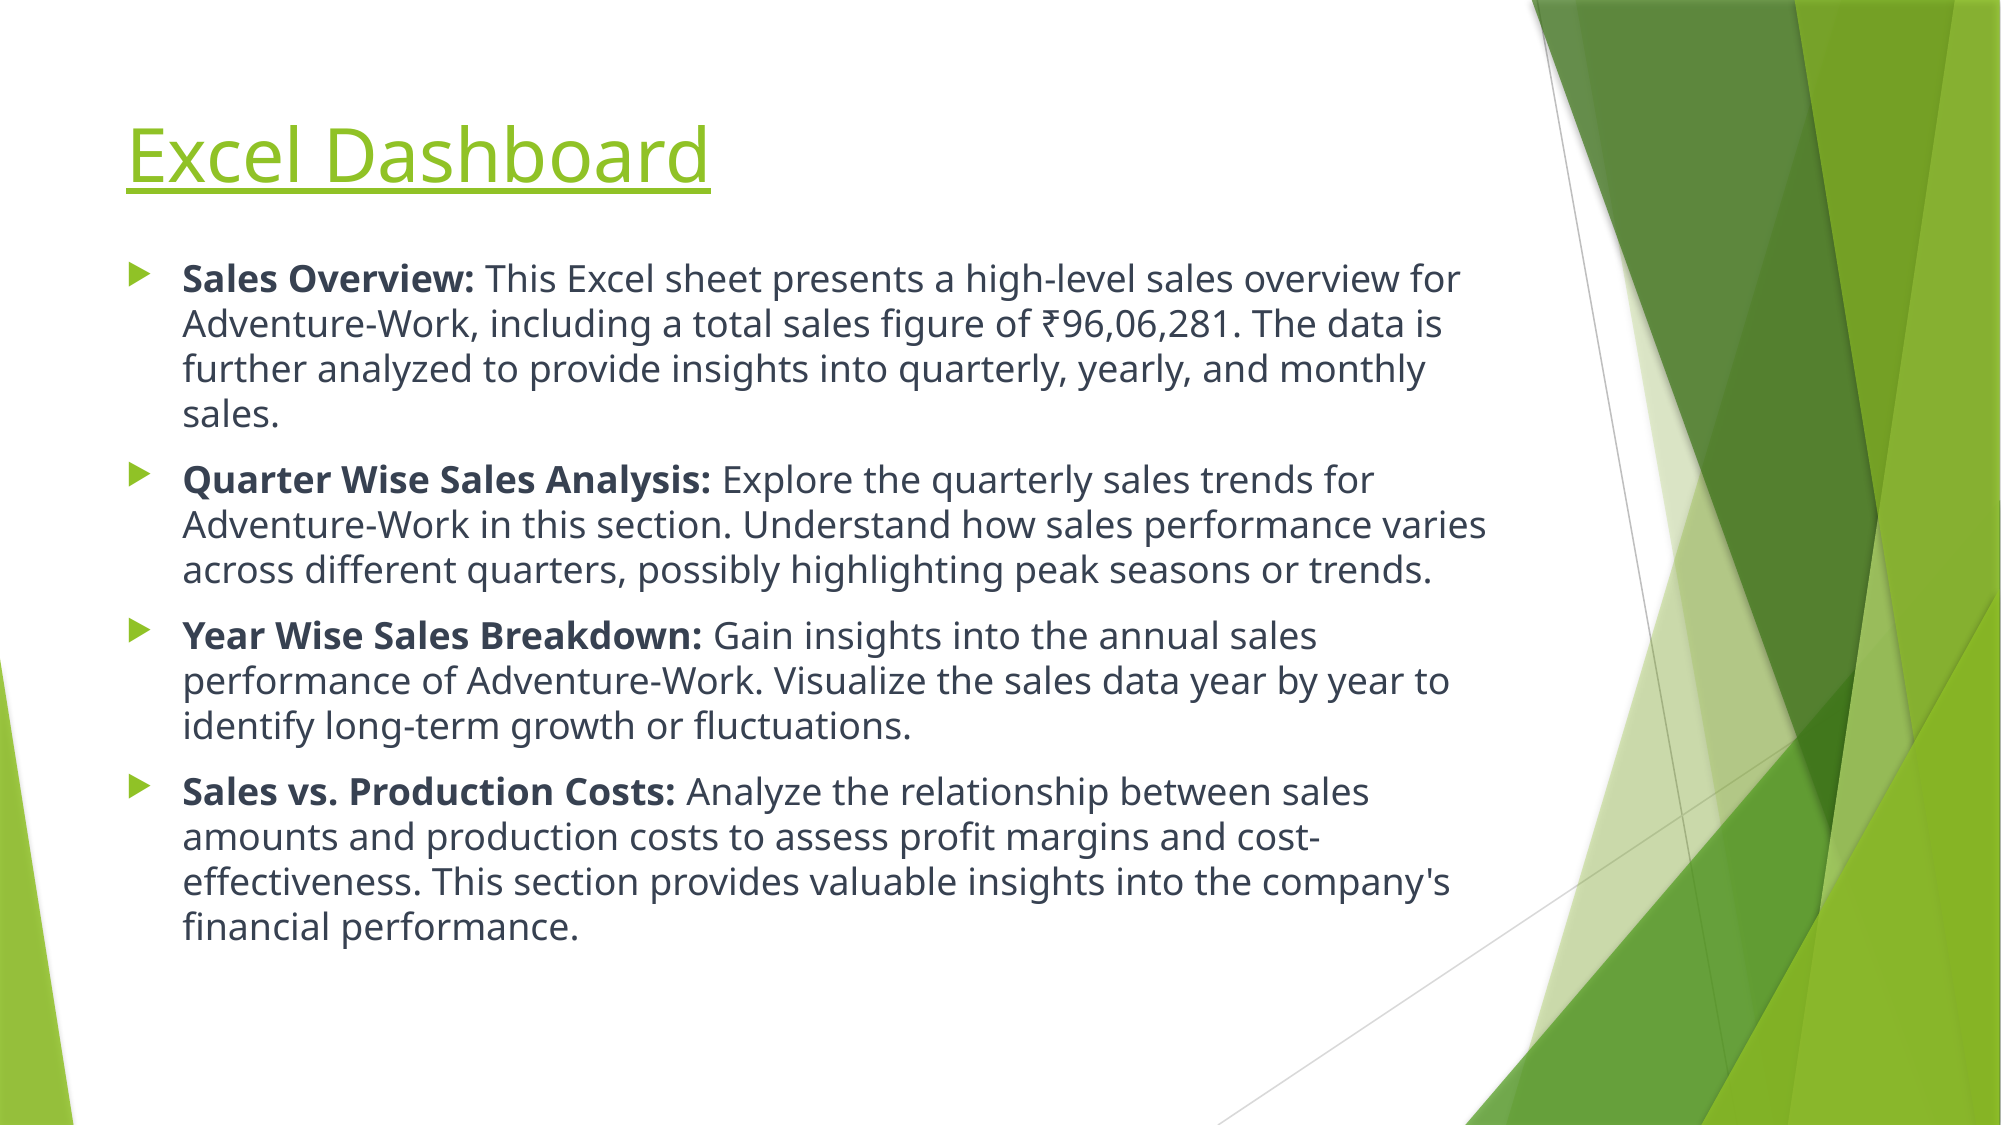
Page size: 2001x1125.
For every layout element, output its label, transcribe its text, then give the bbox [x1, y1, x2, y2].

list Sales Overview: This Excel sheet presents a high-level sales overview for Adventure-Work, including a total sales figure of ₹96,06,281. The data is further analyzed to provide insights into quarterly, yearly, and monthly sales. Quarter Wise Sales Analysis: Explore the quarterly sales trends for Adventure-Work in this section. Understand how sales performance varies across different quarters, possibly highlighting peak seasons or trends. Year Wise Sales Breakdown: Gain insights into the annual sales performance of Adventure-Work. Visualize the sales data year by year to identify long-term growth or fluctuations. Sales vs. Production Costs: Analyze the relationship between sales amounts and production costs to assess profit margins and cost-effectiveness. This section provides valuable insights into the company's financial performance. [111, 247, 1522, 992]
title Excel Dashboard [111, 99, 1522, 213]
